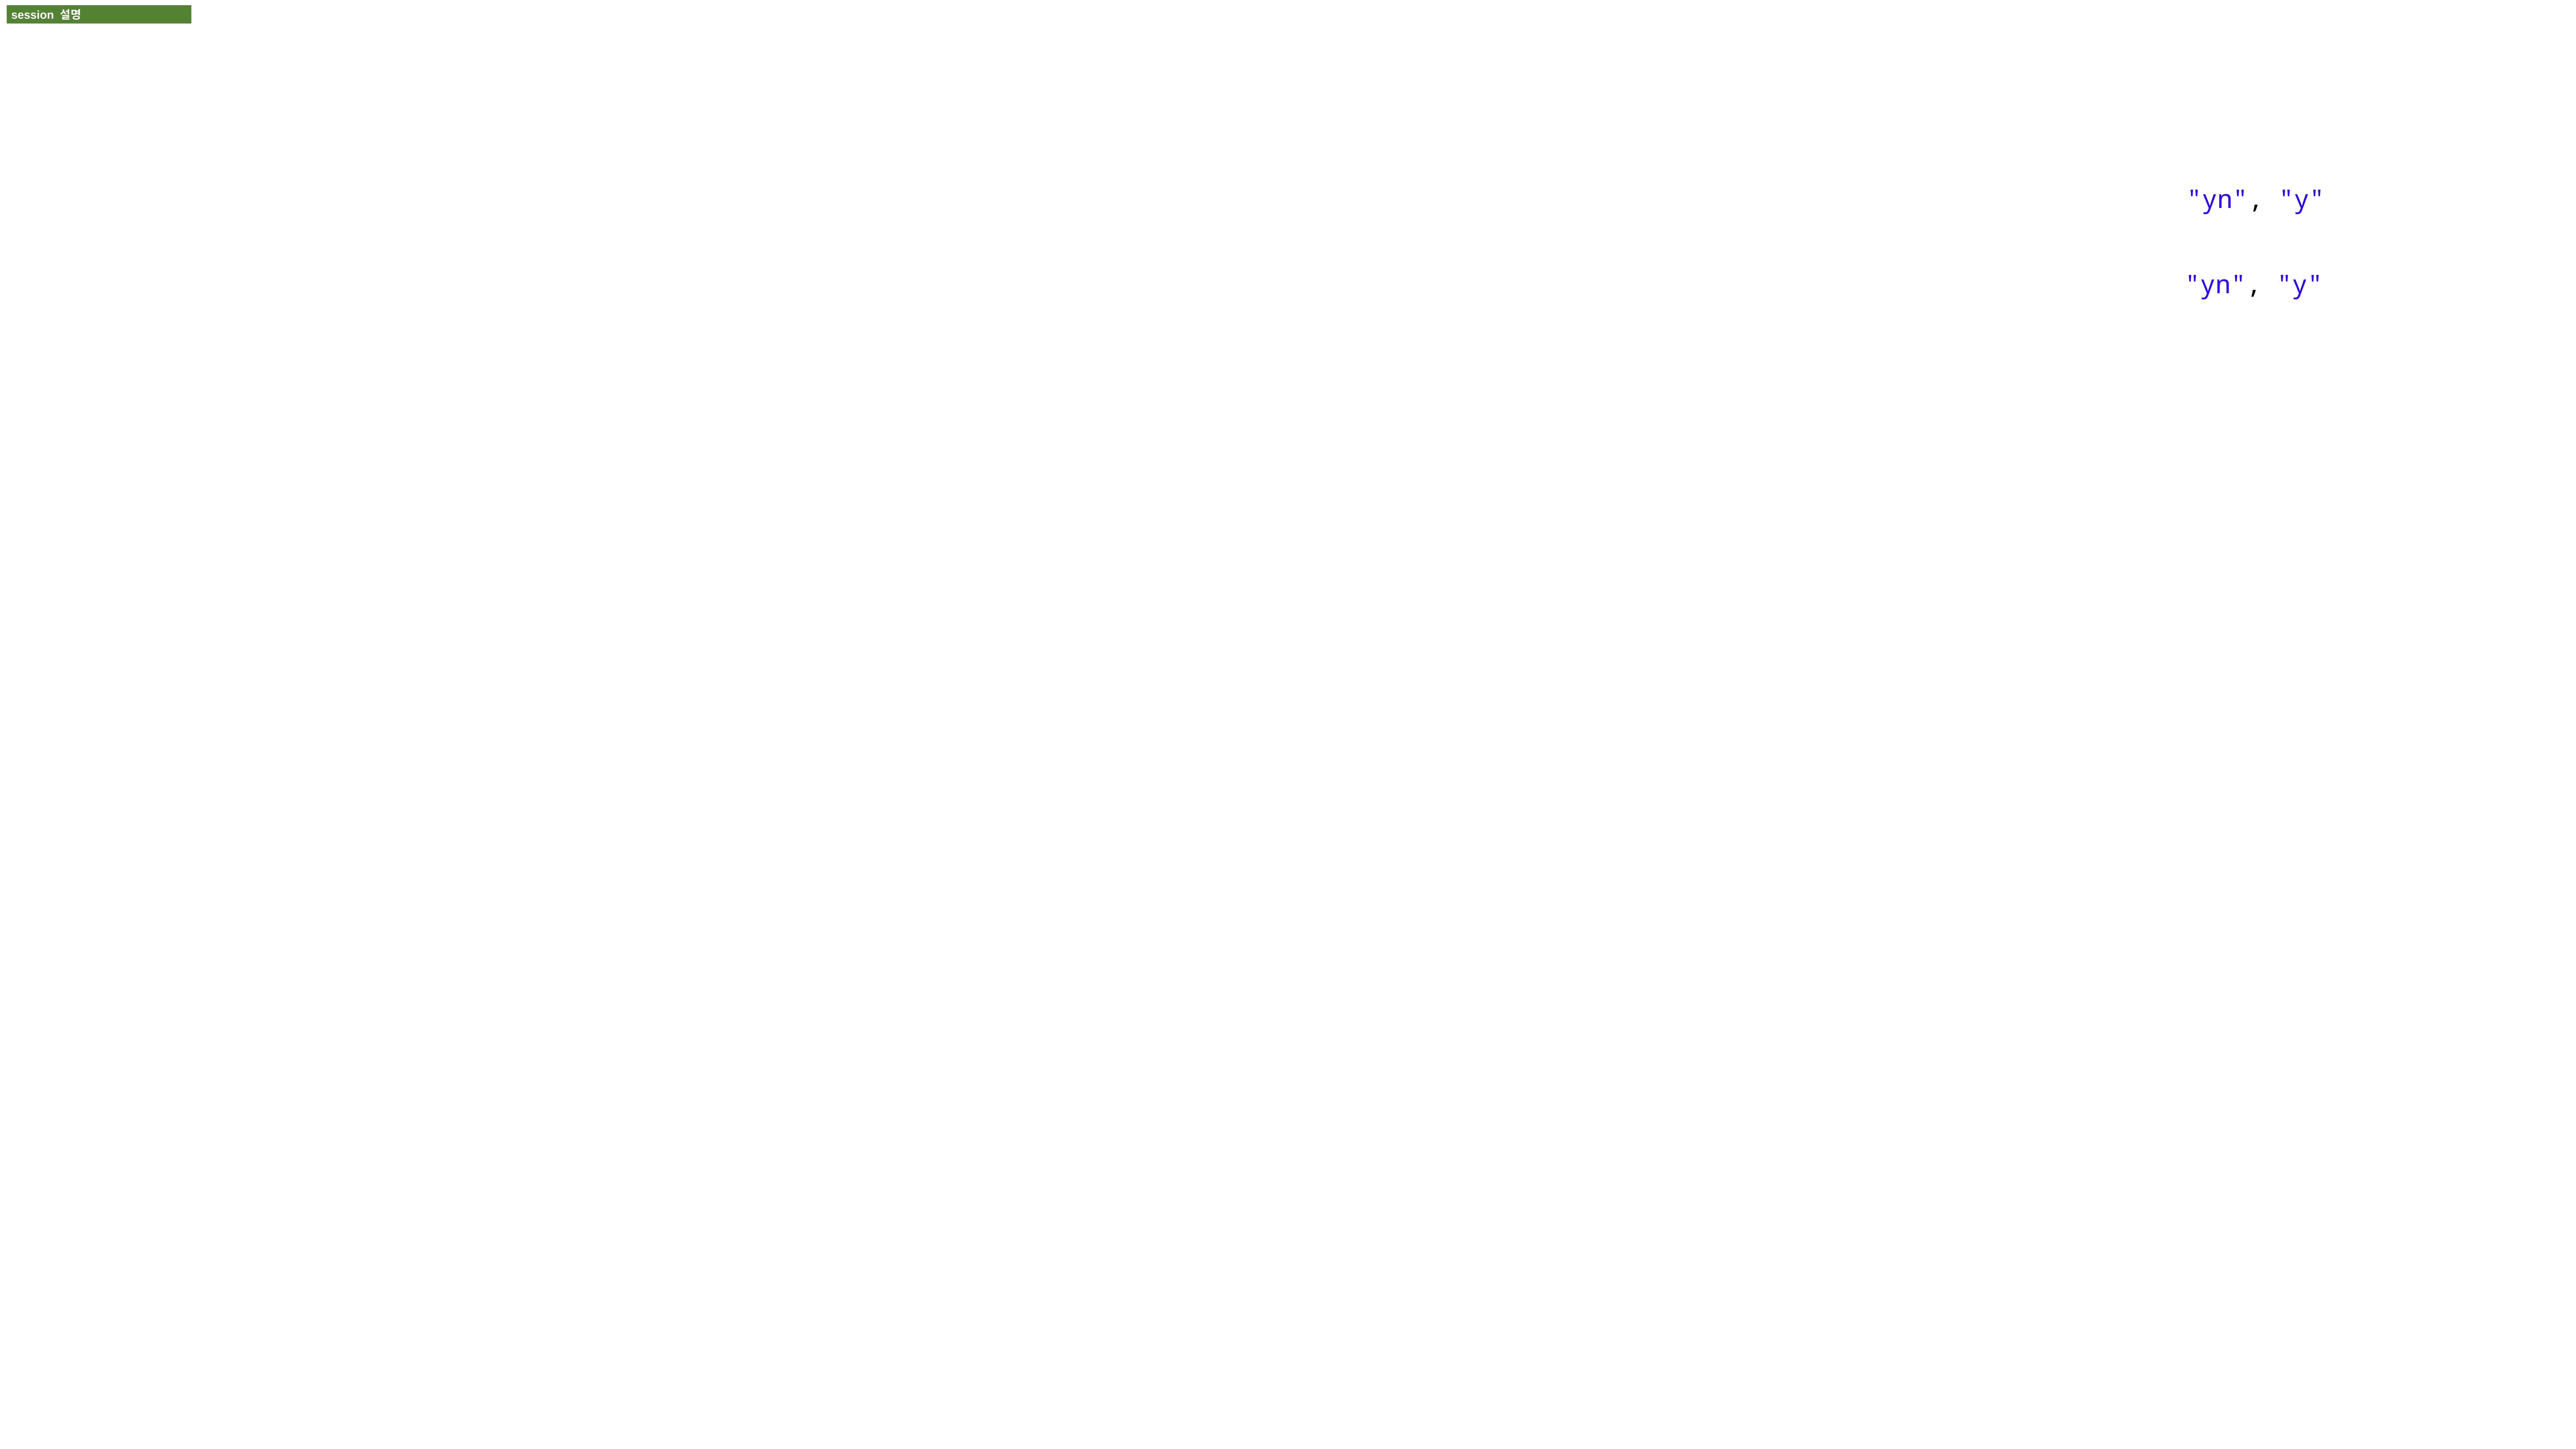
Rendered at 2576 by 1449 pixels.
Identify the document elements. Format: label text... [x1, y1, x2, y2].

text_box "yn", "y" [2182, 180, 2329, 216]
text_box session 설명 [6, 5, 191, 24]
text_box "yn", "y" [2180, 265, 2327, 301]
